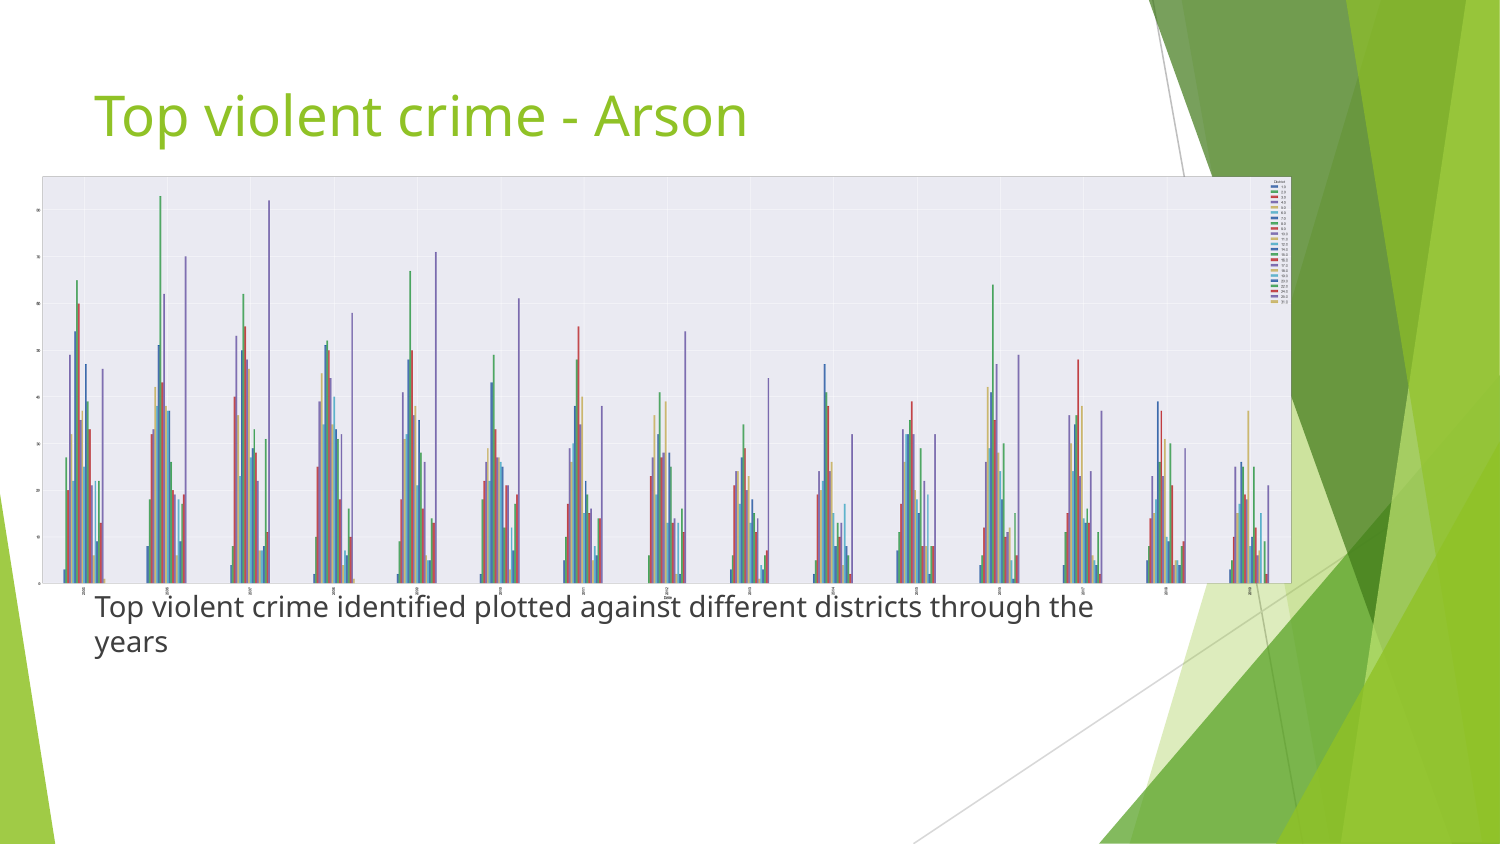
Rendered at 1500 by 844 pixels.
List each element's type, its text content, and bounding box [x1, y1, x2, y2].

title Top violent crime - Arson [83, 75, 1141, 173]
list Top violent crime identified plotted against different districts through the years [83, 610, 1141, 744]
picture [33, 174, 1294, 602]
